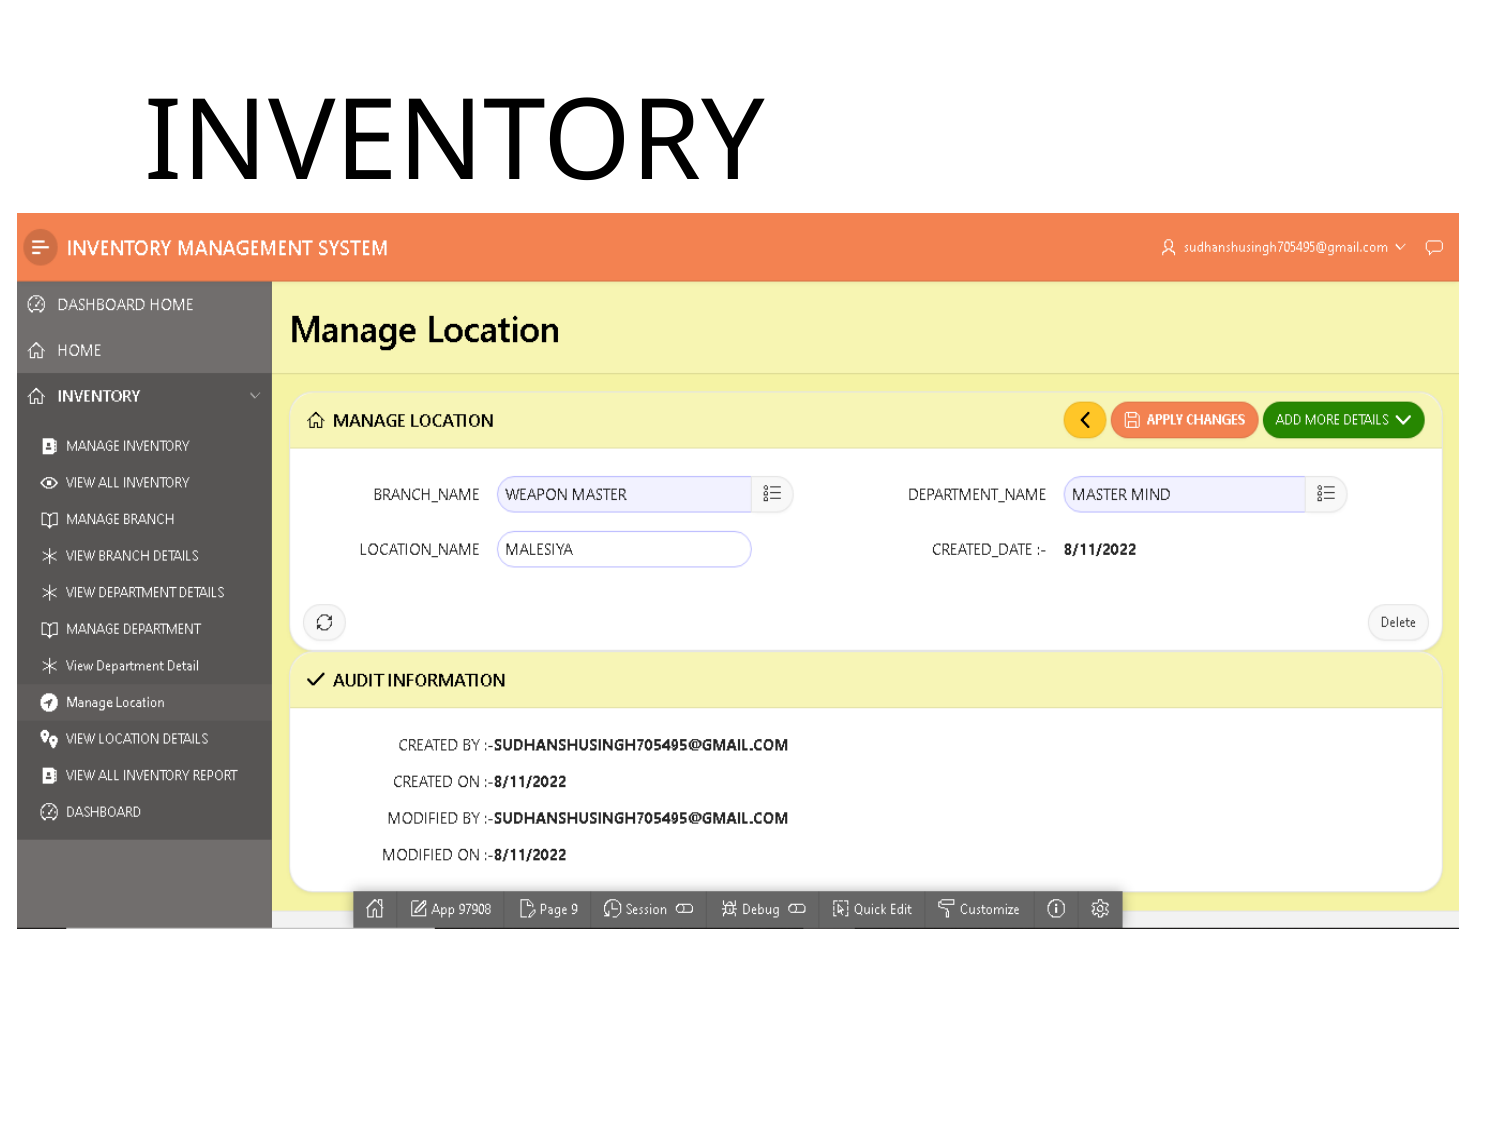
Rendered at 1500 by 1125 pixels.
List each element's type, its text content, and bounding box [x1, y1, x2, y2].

text_box INVENTORY LOCATION [129, 59, 1347, 213]
picture [17, 213, 1459, 929]
